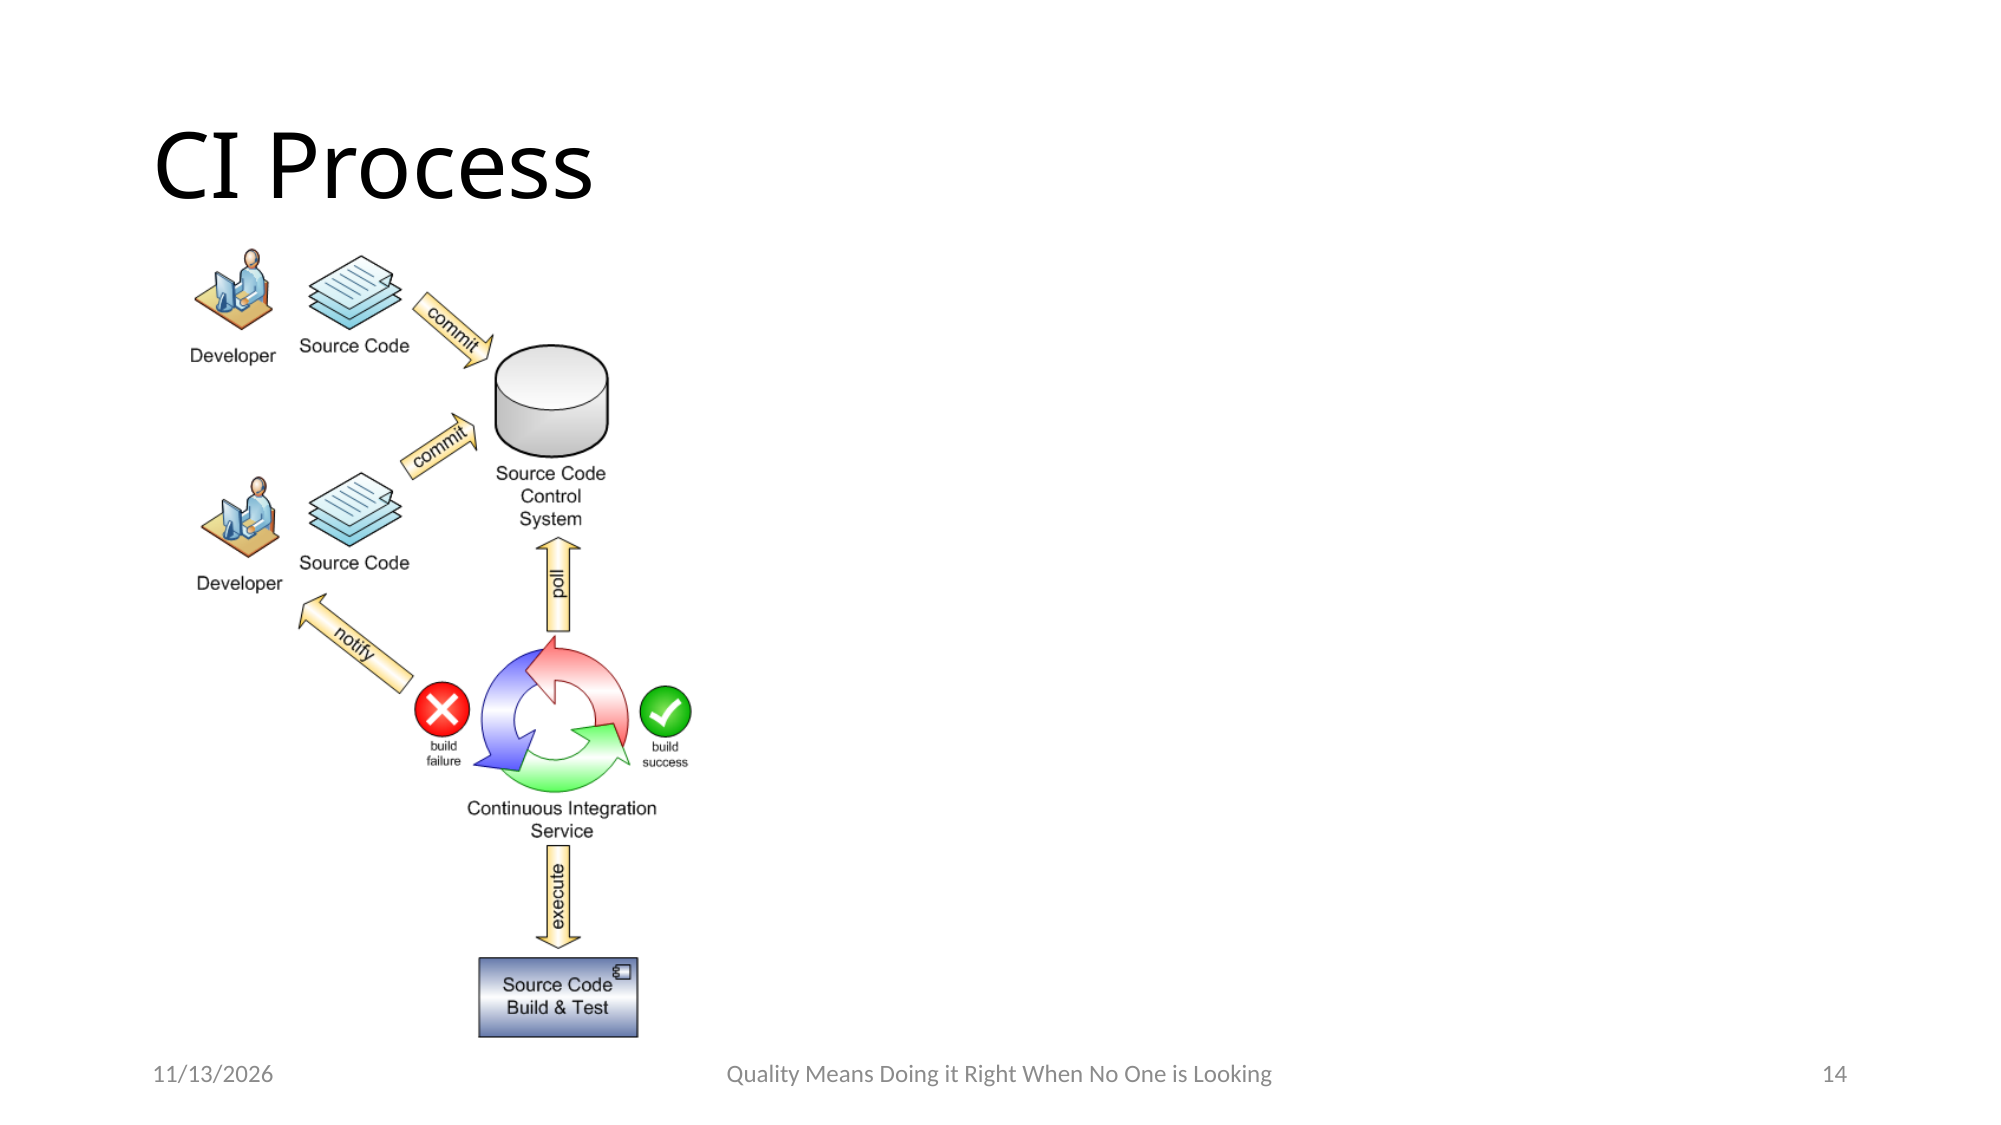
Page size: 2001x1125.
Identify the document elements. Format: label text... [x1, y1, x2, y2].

title CI Process [137, 59, 1863, 278]
slide_number 14 [1412, 1042, 1863, 1103]
footer Quality Means Doing it Right When No One is Looking [662, 1042, 1338, 1103]
picture [157, 238, 889, 1040]
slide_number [137, 1042, 588, 1103]
